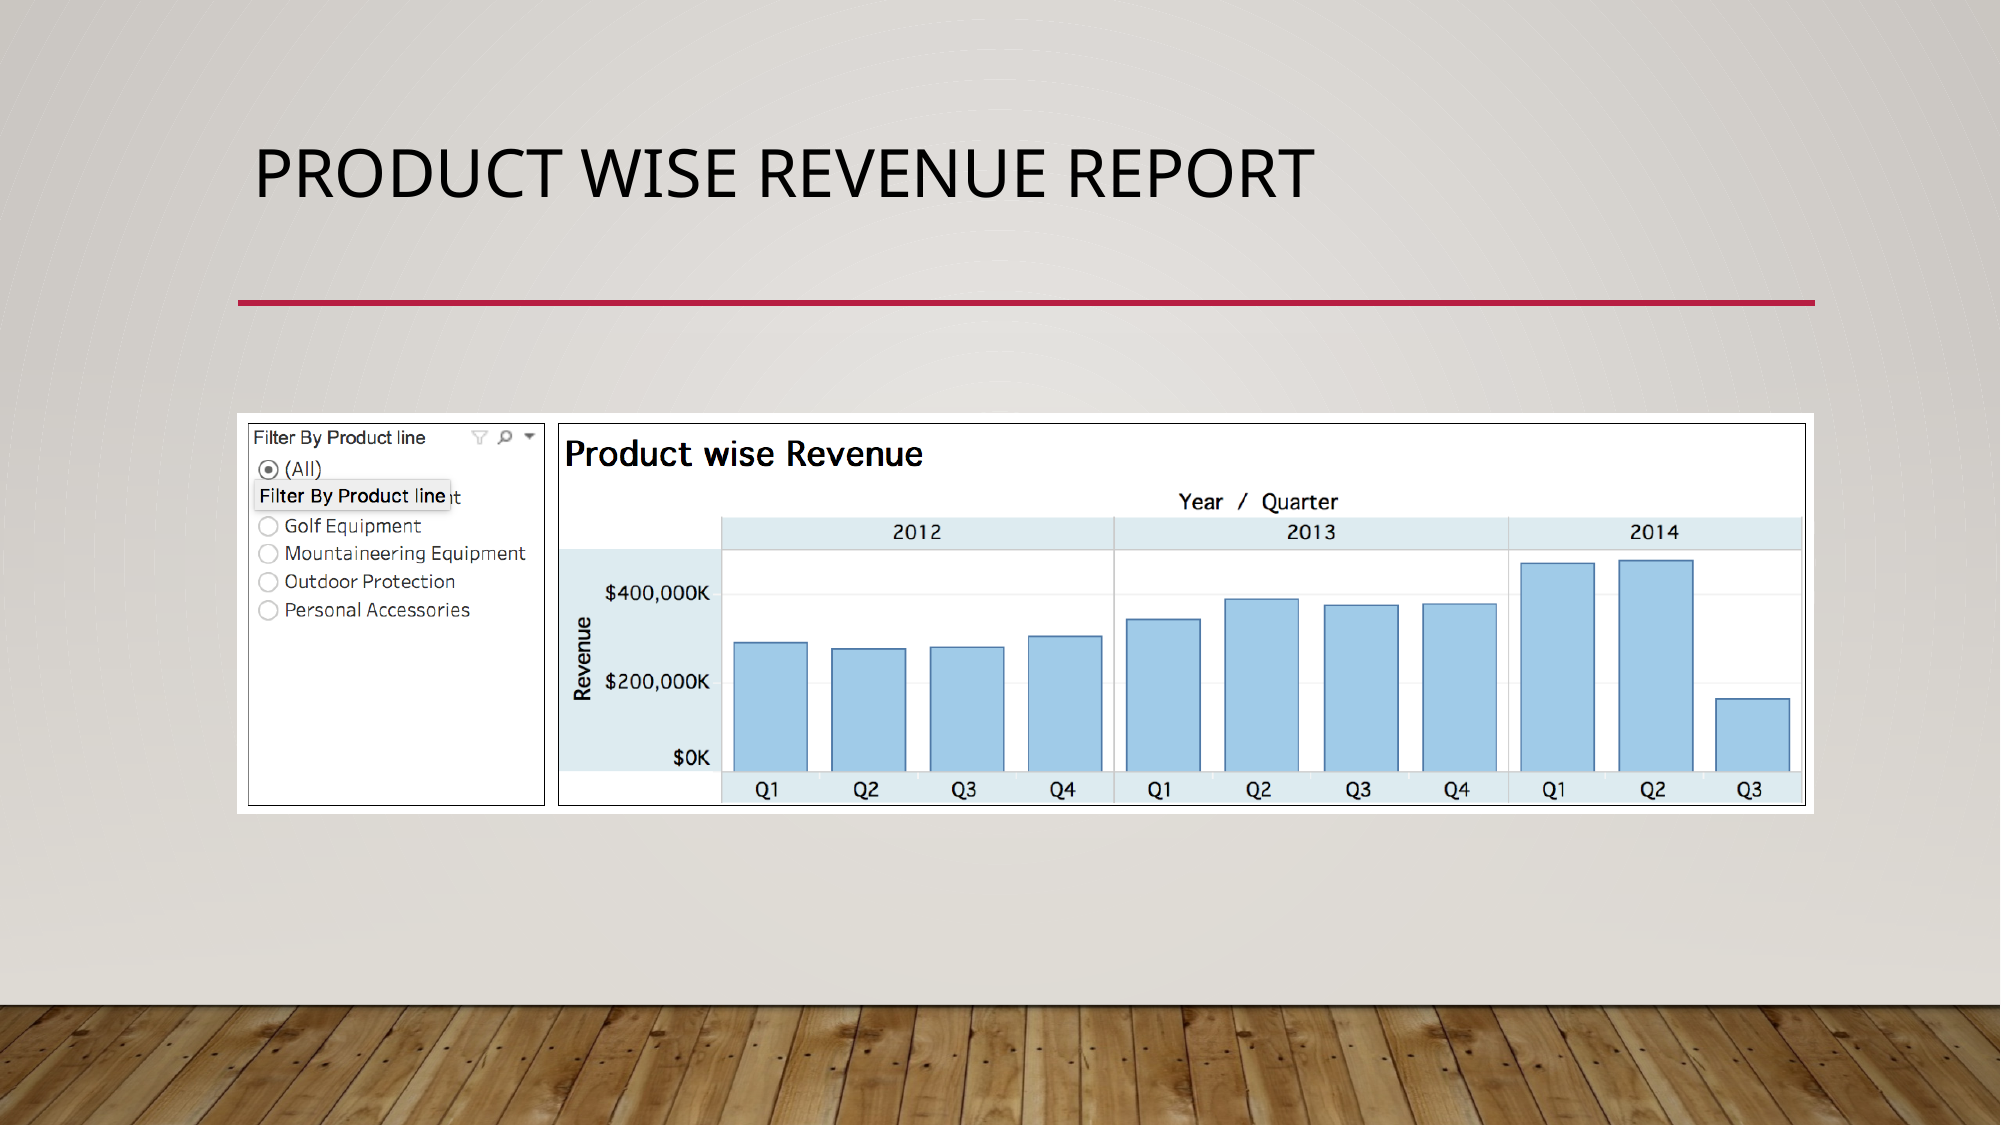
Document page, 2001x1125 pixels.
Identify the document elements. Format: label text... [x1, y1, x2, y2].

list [237, 413, 1814, 815]
title Product wise revenue report [238, 131, 1814, 305]
picture [0, 1005, 2000, 1125]
